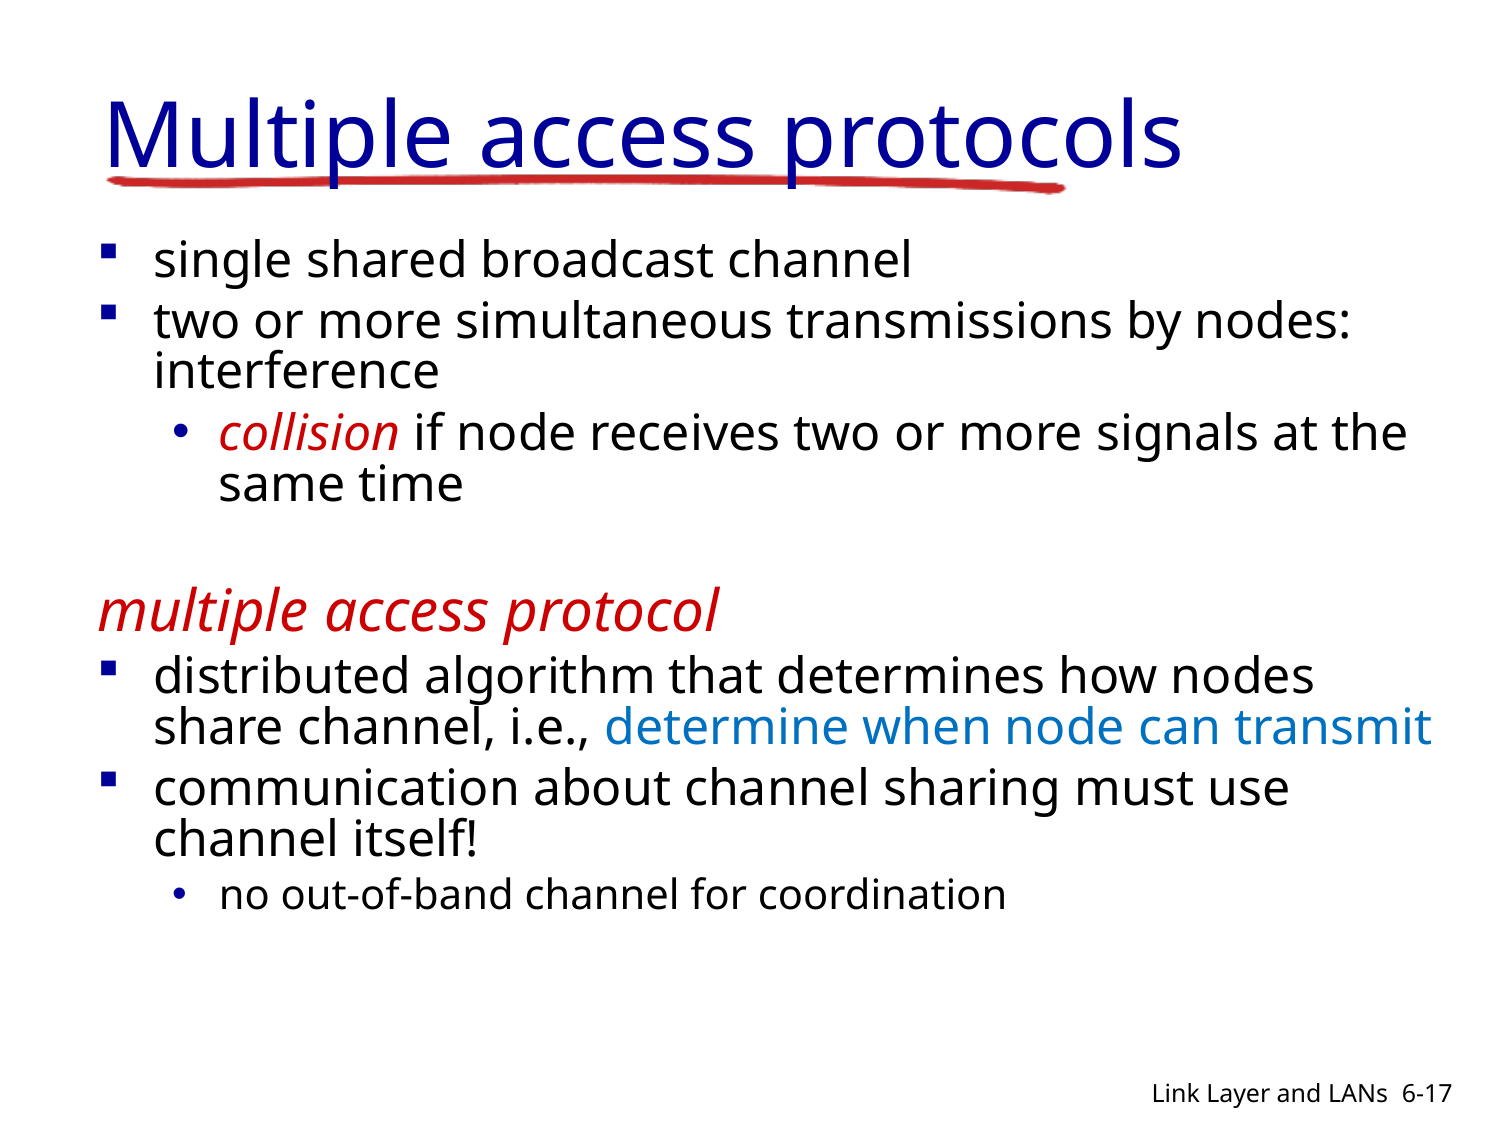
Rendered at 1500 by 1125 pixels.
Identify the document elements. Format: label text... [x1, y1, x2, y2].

picture [101, 170, 1078, 200]
list single shared broadcast channel two or more simultaneous transmissions by nodes: interference collision if node receives two or more signals at the same time multiple access protocol distributed algorithm that determines how nodes share channel, i.e., determine when node can transmit communication about channel sharing must use channel itself! no out-of-band channel for coordination [82, 228, 1460, 992]
footer Link Layer and LANs [1045, 1069, 1404, 1110]
title Multiple access protocols [87, 37, 1363, 225]
slide_number 6-17 [1387, 1069, 1478, 1115]
